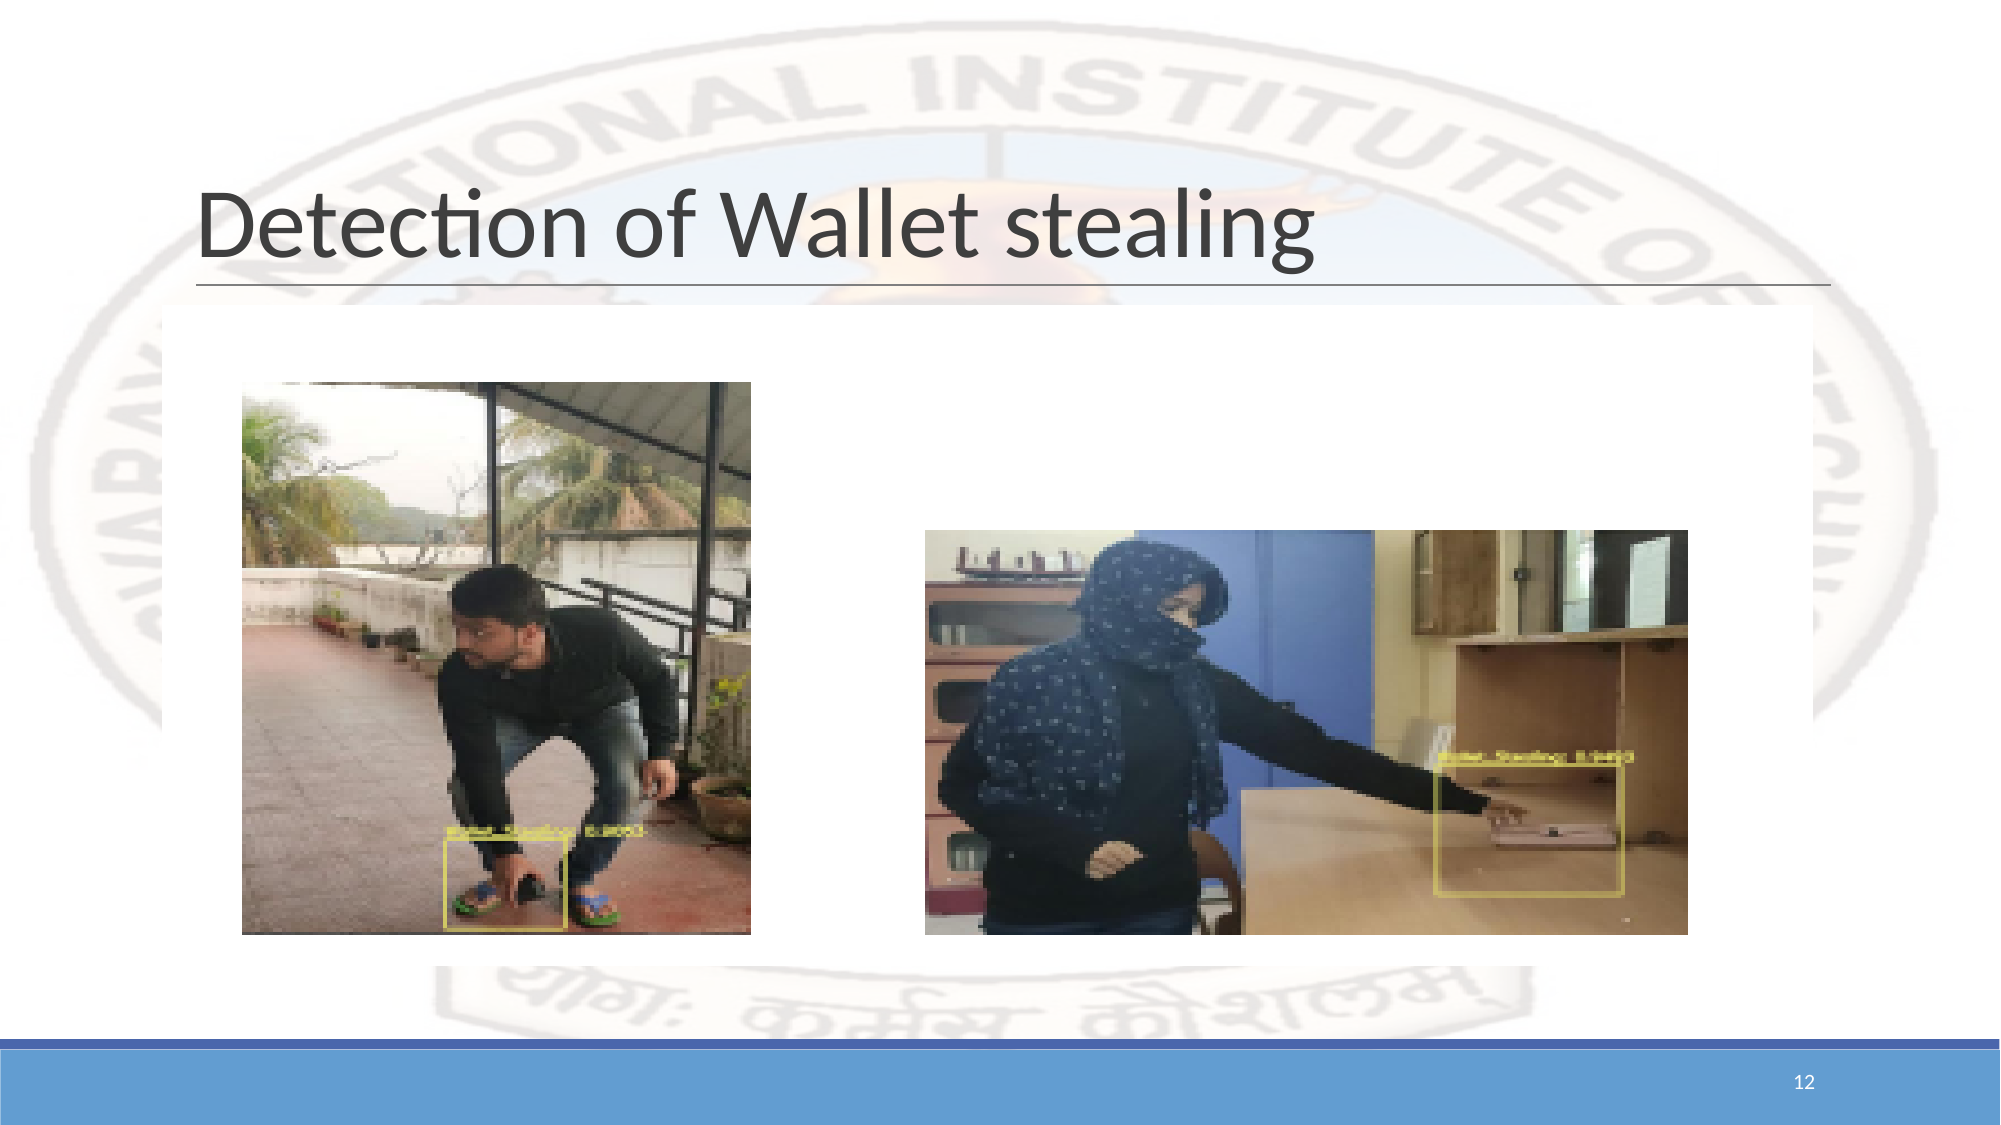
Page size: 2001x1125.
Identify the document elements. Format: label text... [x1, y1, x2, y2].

title Detection of Wallet stealing [180, 47, 1830, 285]
text_box 12 [1337, 1054, 1830, 1108]
picture [162, 305, 1813, 966]
